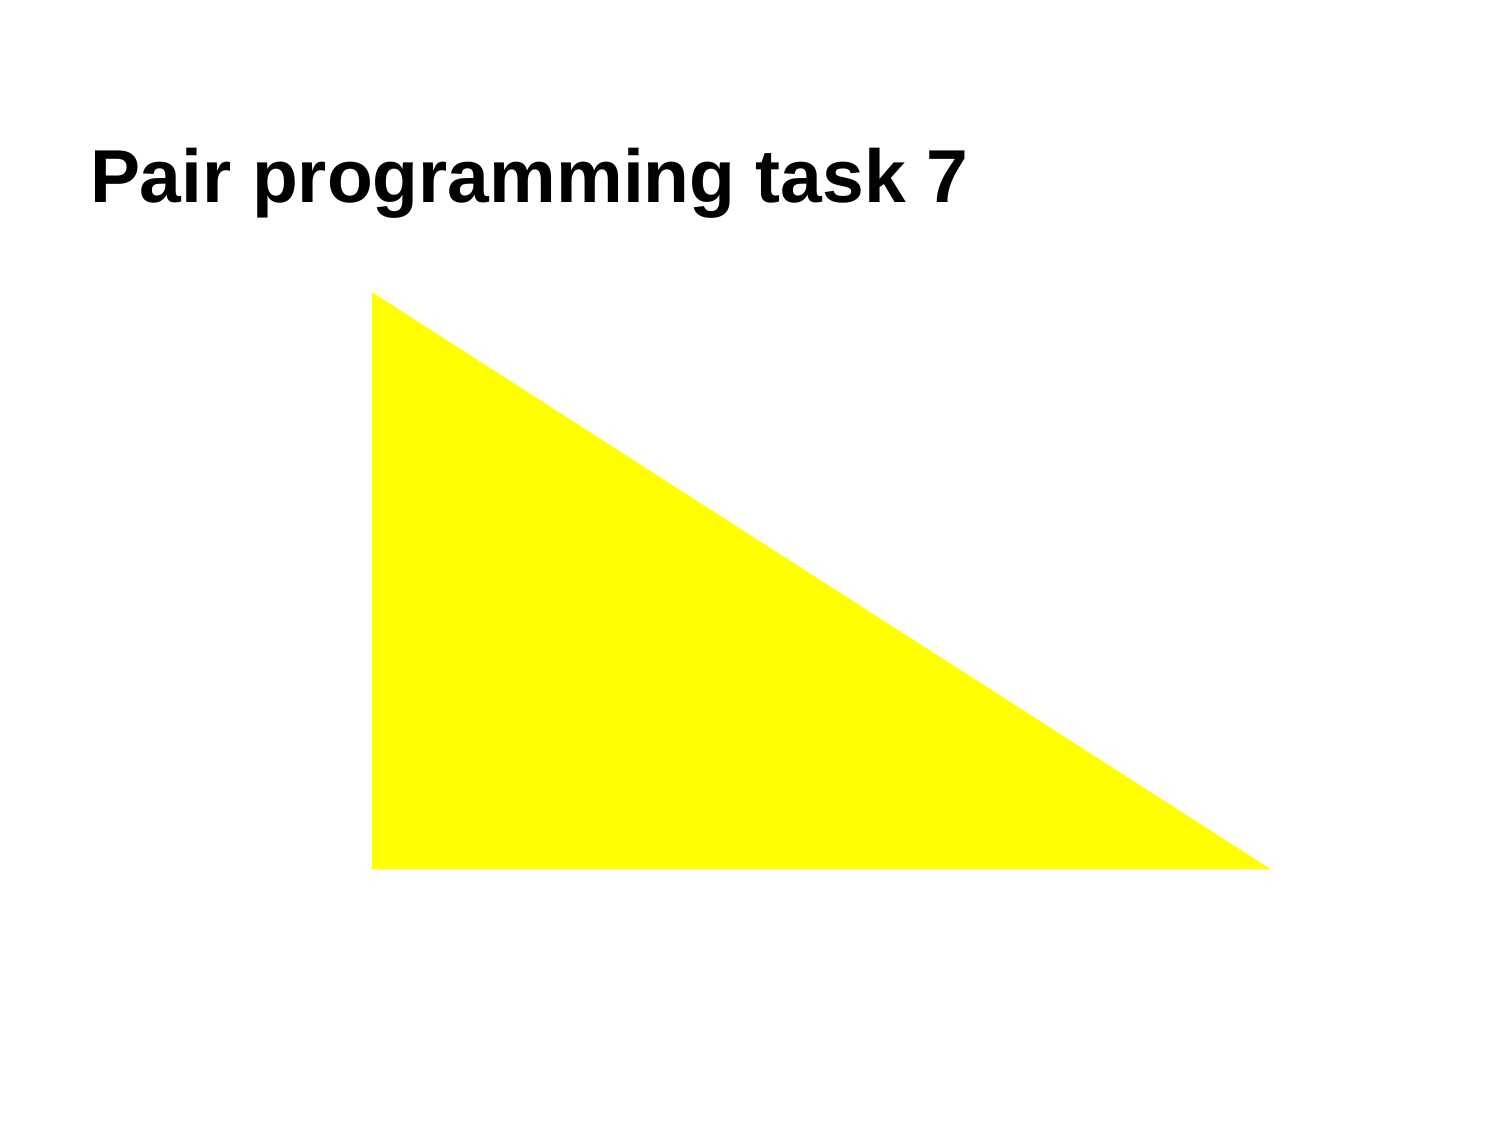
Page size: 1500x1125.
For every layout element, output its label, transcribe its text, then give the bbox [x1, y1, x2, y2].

title Pair programming task 7 [75, 45, 1425, 233]
text_box [372, 292, 1272, 870]
